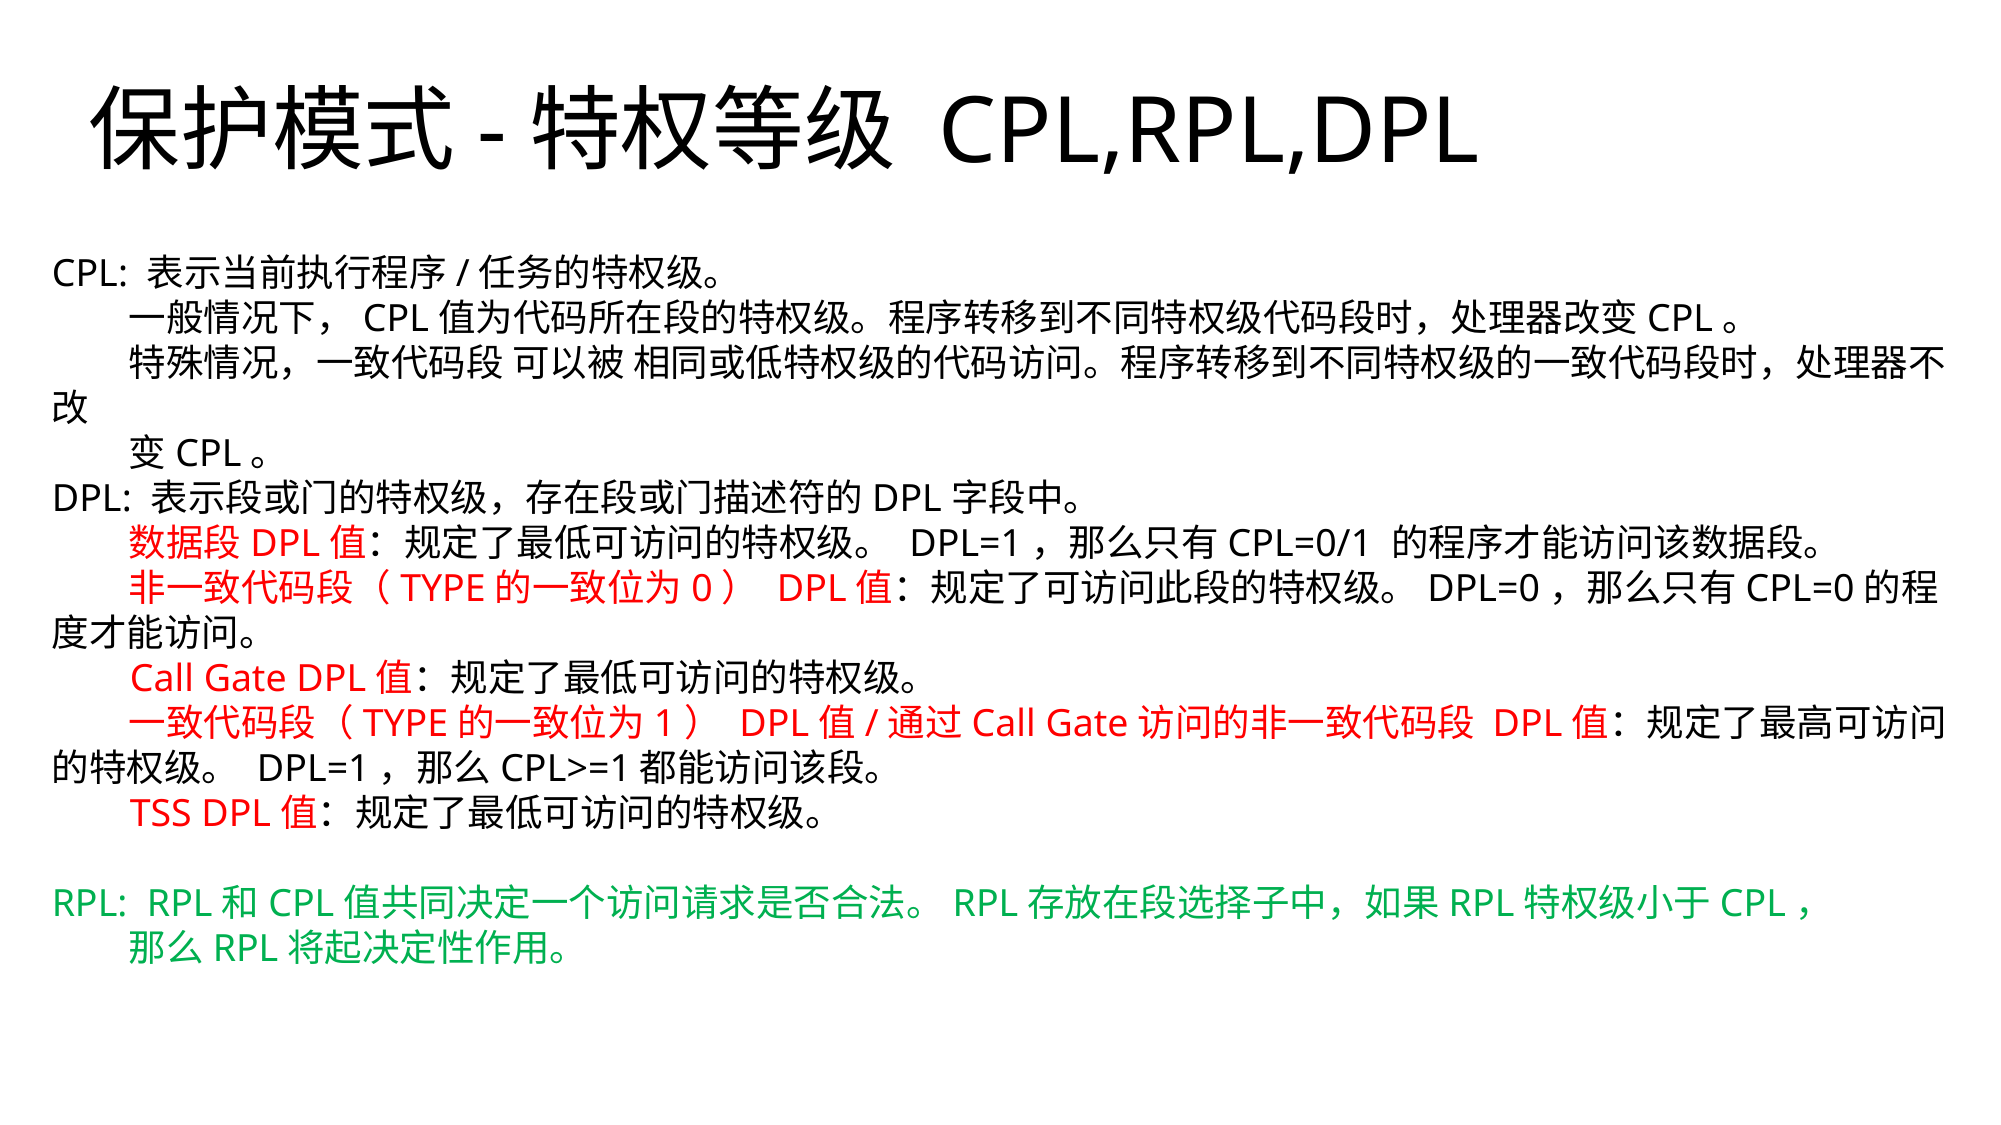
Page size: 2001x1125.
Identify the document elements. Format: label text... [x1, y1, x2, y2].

title 保护模式-特权等级 CPL,RPL,DPL [73, 24, 1799, 241]
text_box CPL: 表示当前执行程序/任务的特权级。 一般情况下，CPL值为代码所在段的特权级。程序转移到不同特权级代码段时，处理器改变CPL。 特殊情况，一致代码段 可以被 相同或低特权级的代码访问。程序转移到不同特权级的一致代码段时，处理器不改 变CPL。 DPL: 表示段或门的特权级，存在段或门描述符的DPL字段中。 数据段DPL值：规定了最低可访问的特权级。 DPL=1，那么只有CPL=0/1 的程序才能访问该数据段。 非一致代码段（TYPE的一致位为0） DPL值：规定了可访问此段的特权级。DPL=0，那么只有CPL=0的程度才能访问。 Call Gate DPL值：规定了最低可访问的特权级。 一致代码段（TYPE的一致位为1） DPL值/通过Call Gate访问的非一致代码段 DPL值：规定了最高可访问的特权级。 DPL=1，那么CPL>=1都能访问该段。 TSS DPL值：规定了最低可访问的特权级。 RPL: RPL和CPL值共同决定一个访问请求是否合法。RPL存放在段选择子中，如果RPL特权级小于CPL， 那么RPL将起决定性作用。 [37, 241, 1963, 1022]
